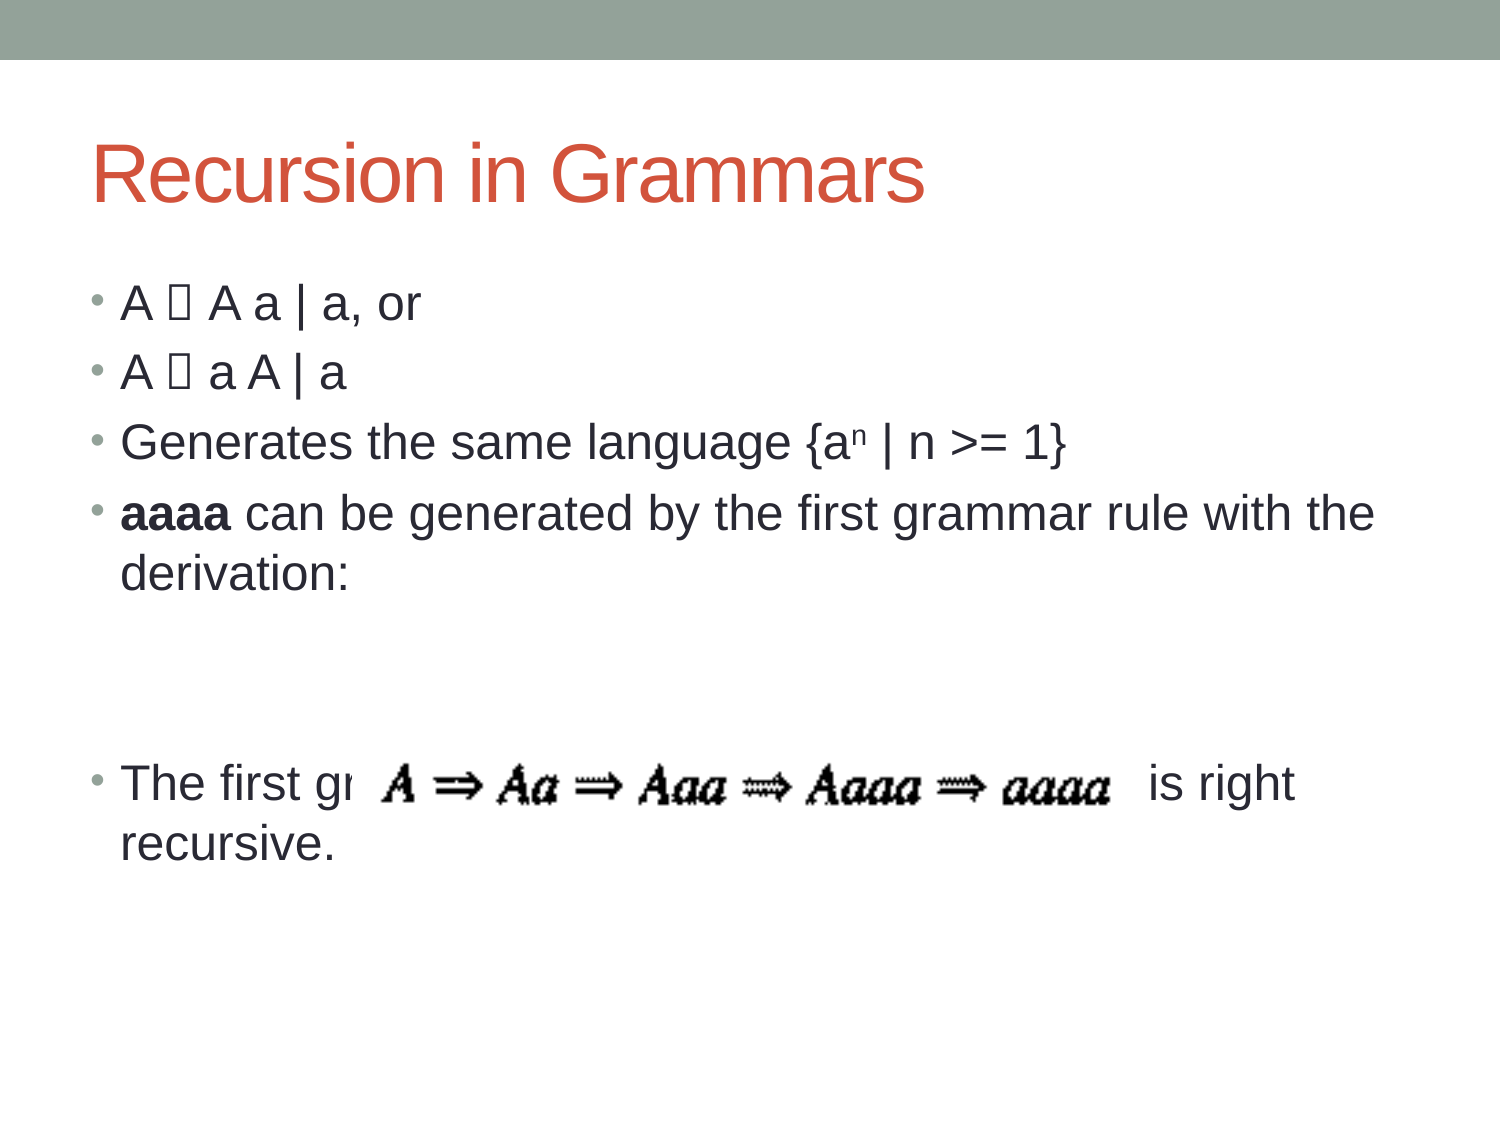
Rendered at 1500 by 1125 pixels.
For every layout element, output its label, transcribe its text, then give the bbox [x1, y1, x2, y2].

title Recursion in Grammars [75, 87, 1425, 250]
list A  A a | a, or A  a A | a Generates the same language {an | n >= 1} aaaa can be generated by the first grammar rule with the derivation: The first grammar is left recursive, the second is right recursive. [75, 262, 1425, 1063]
picture [352, 737, 1149, 826]
